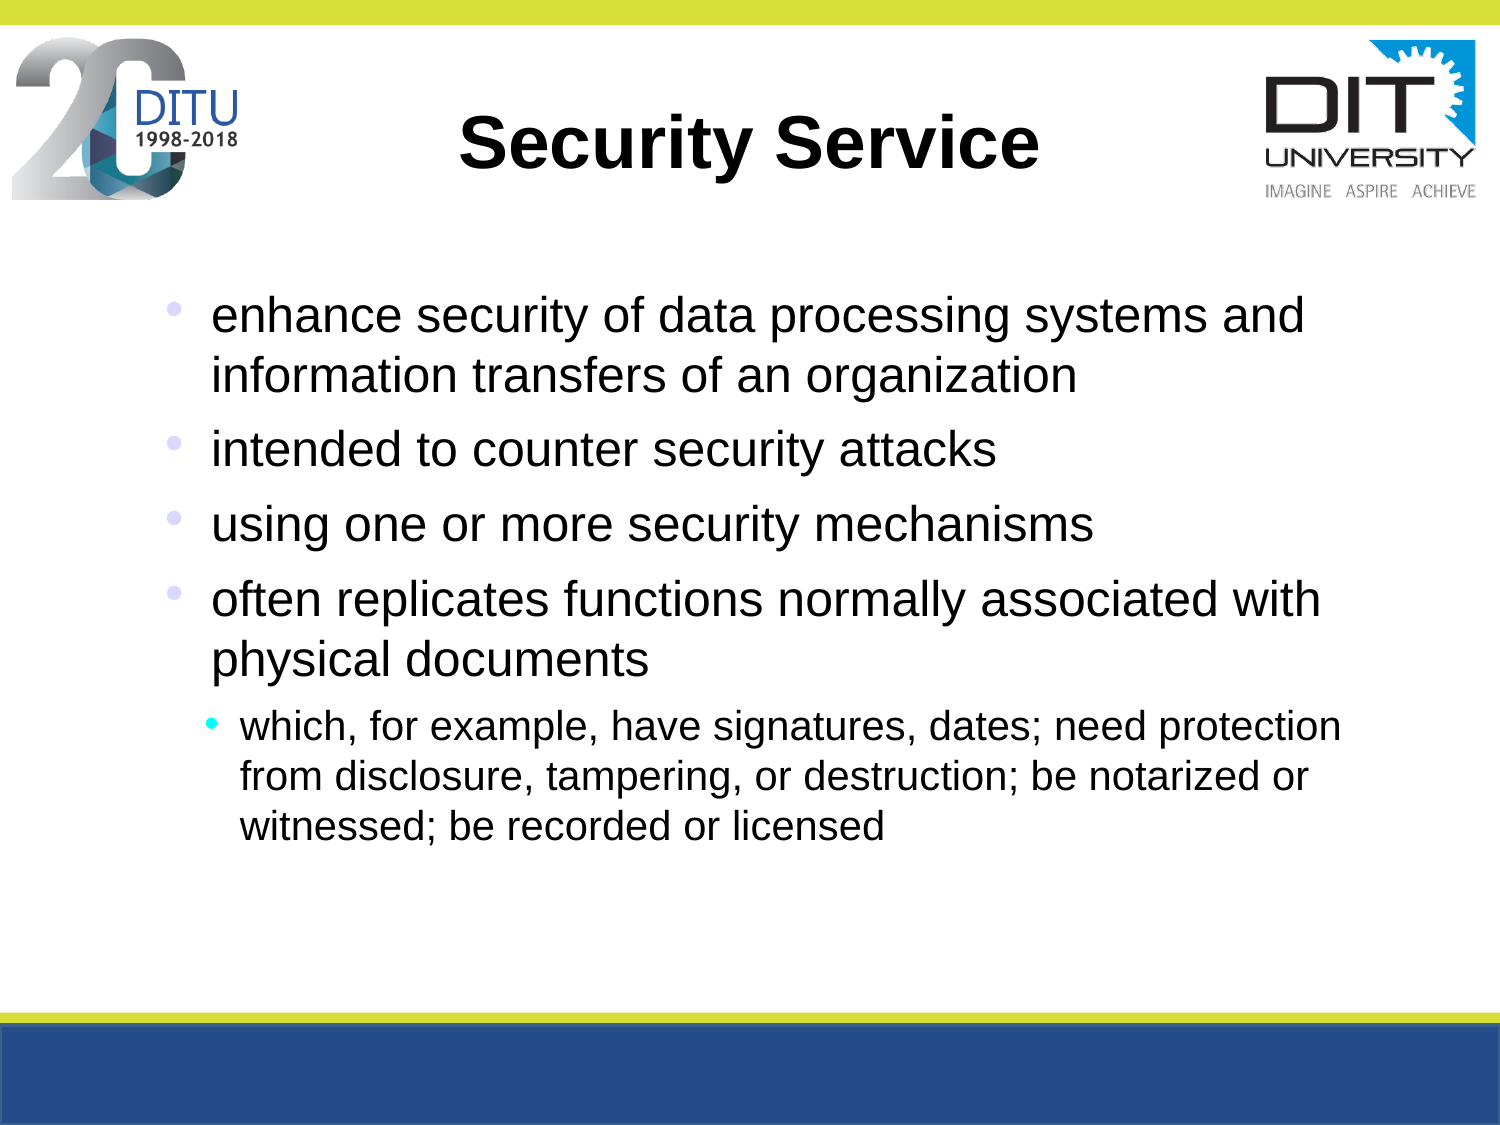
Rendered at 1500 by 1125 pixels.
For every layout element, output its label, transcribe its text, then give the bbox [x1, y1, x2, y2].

picture [1262, 37, 1478, 200]
picture [12, 37, 237, 200]
text_box Security Service [74, 45, 1425, 233]
text_box enhance security of data processing systems and information transfers of an organization intended to counter security attacks using one or more security mechanisms often replicates functions normally associated with physical documents which, for example, have signatures, dates; need protection from disclosure, tampering, or destruction; be notarized or witnessed; be recorded or licensed [74, 274, 1425, 1088]
